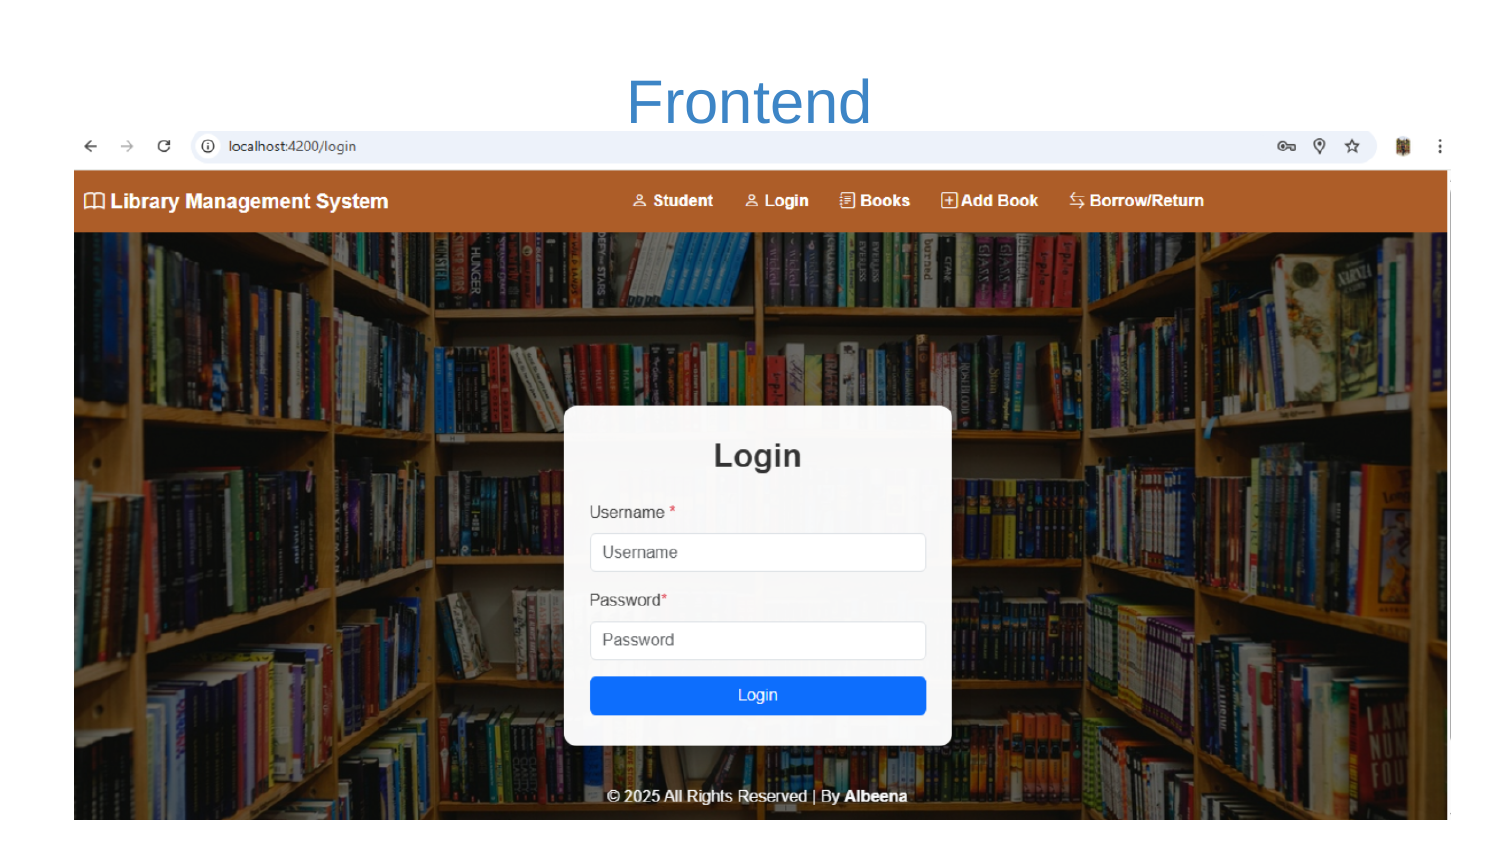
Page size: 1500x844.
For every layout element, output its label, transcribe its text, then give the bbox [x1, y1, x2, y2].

picture [73, 131, 1451, 820]
title Frontend [51, 47, 1449, 152]
